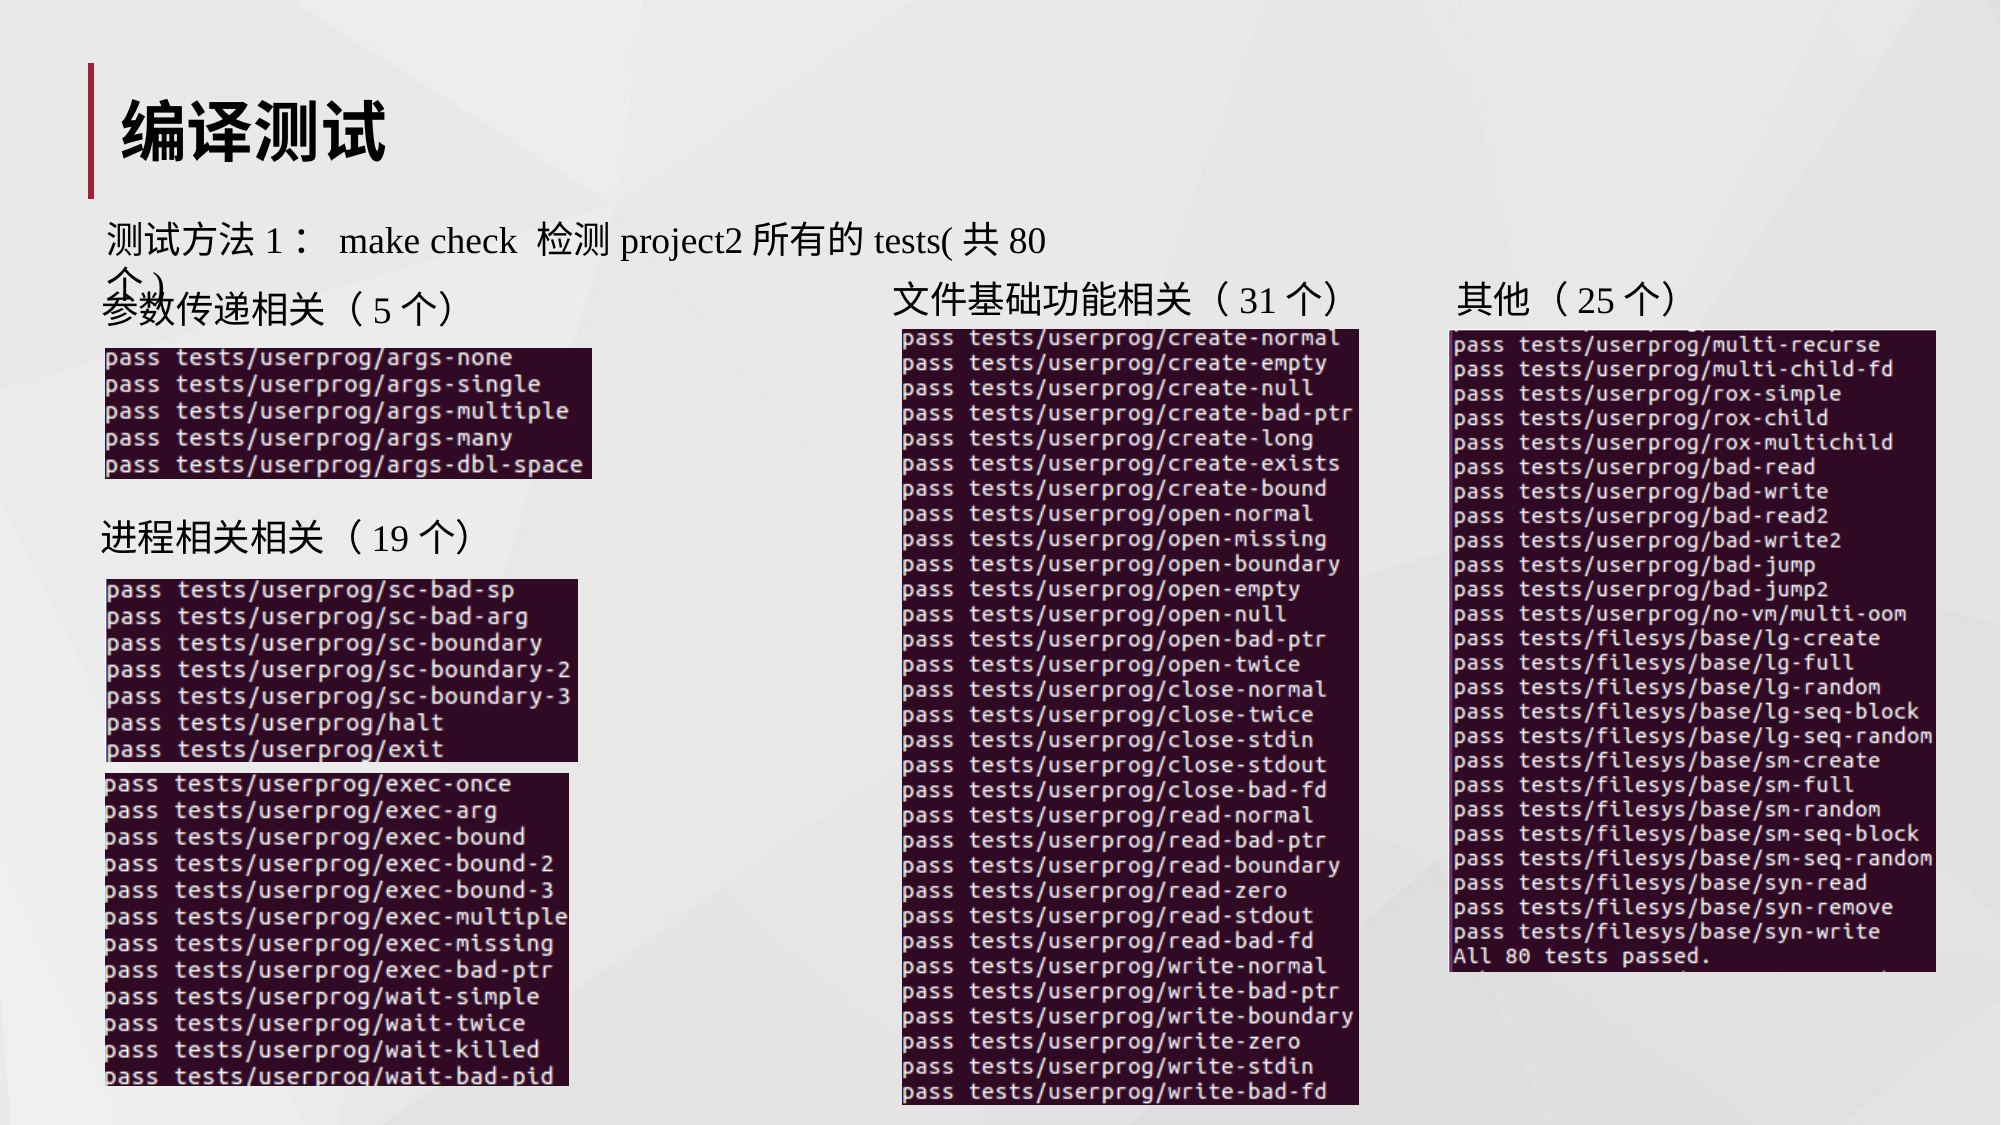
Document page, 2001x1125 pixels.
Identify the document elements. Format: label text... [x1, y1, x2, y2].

text_box 文件基础功能相关（31个） [878, 269, 1376, 329]
text_box 测试方法1：make check 检测project2所有的tests(共80个) [91, 208, 1082, 314]
text_box 进程相关相关（19个） [85, 506, 508, 567]
picture [0, 0, 2001, 1125]
text_box 编译测试 [105, 82, 743, 178]
text_box 参数传递相关（5个） [86, 278, 491, 339]
text_box 其他（25个） [1441, 269, 1714, 329]
